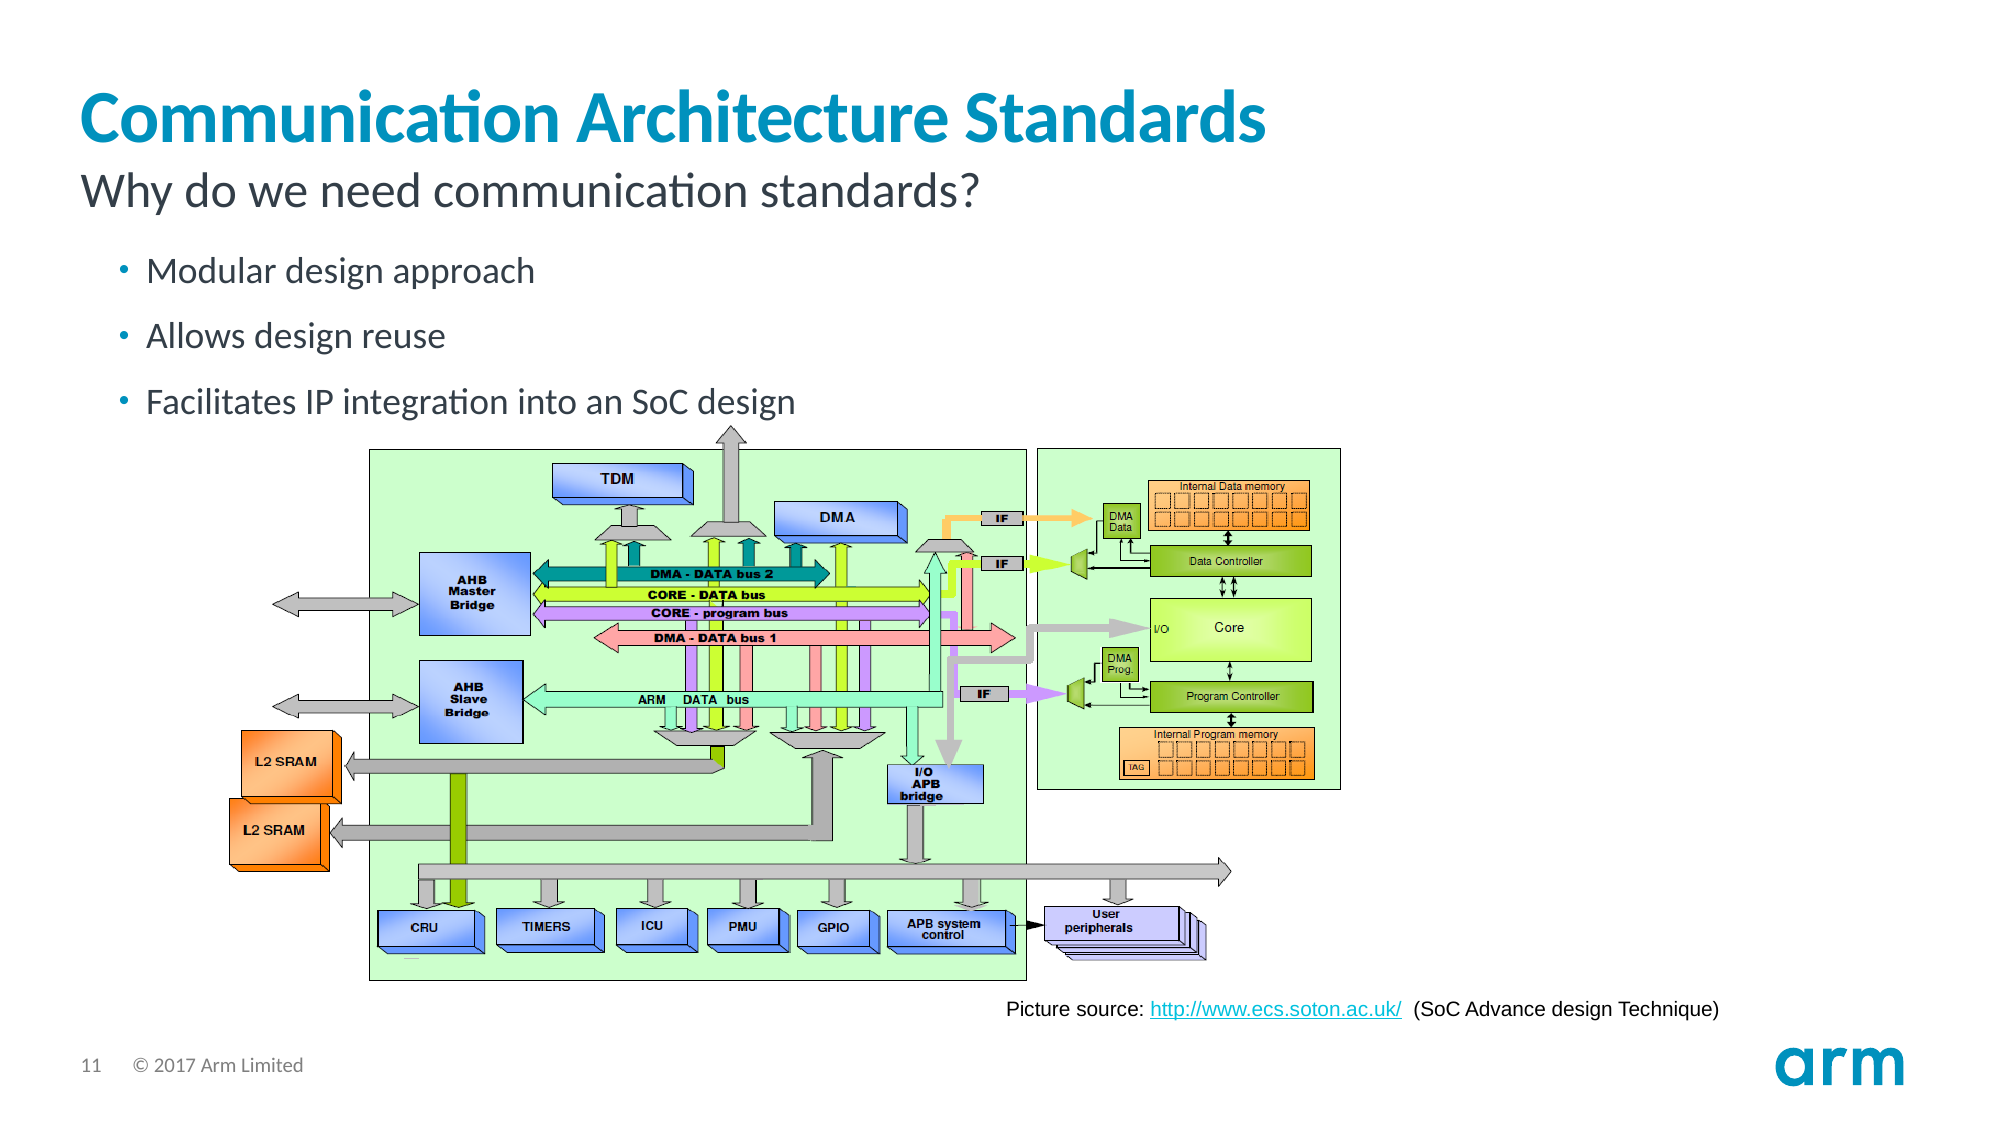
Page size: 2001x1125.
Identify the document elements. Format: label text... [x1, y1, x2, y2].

picture [223, 423, 1391, 1009]
text_box Picture source: http://www.ecs.soton.ac.uk/ (SoC Advance design Technique) [828, 988, 1735, 1029]
title Communication Architecture Standards [80, 48, 1915, 158]
list Why do we need communication standards? Modular design approach Allows design reuse Facilitates IP integration into an SoC design [80, 163, 1915, 835]
